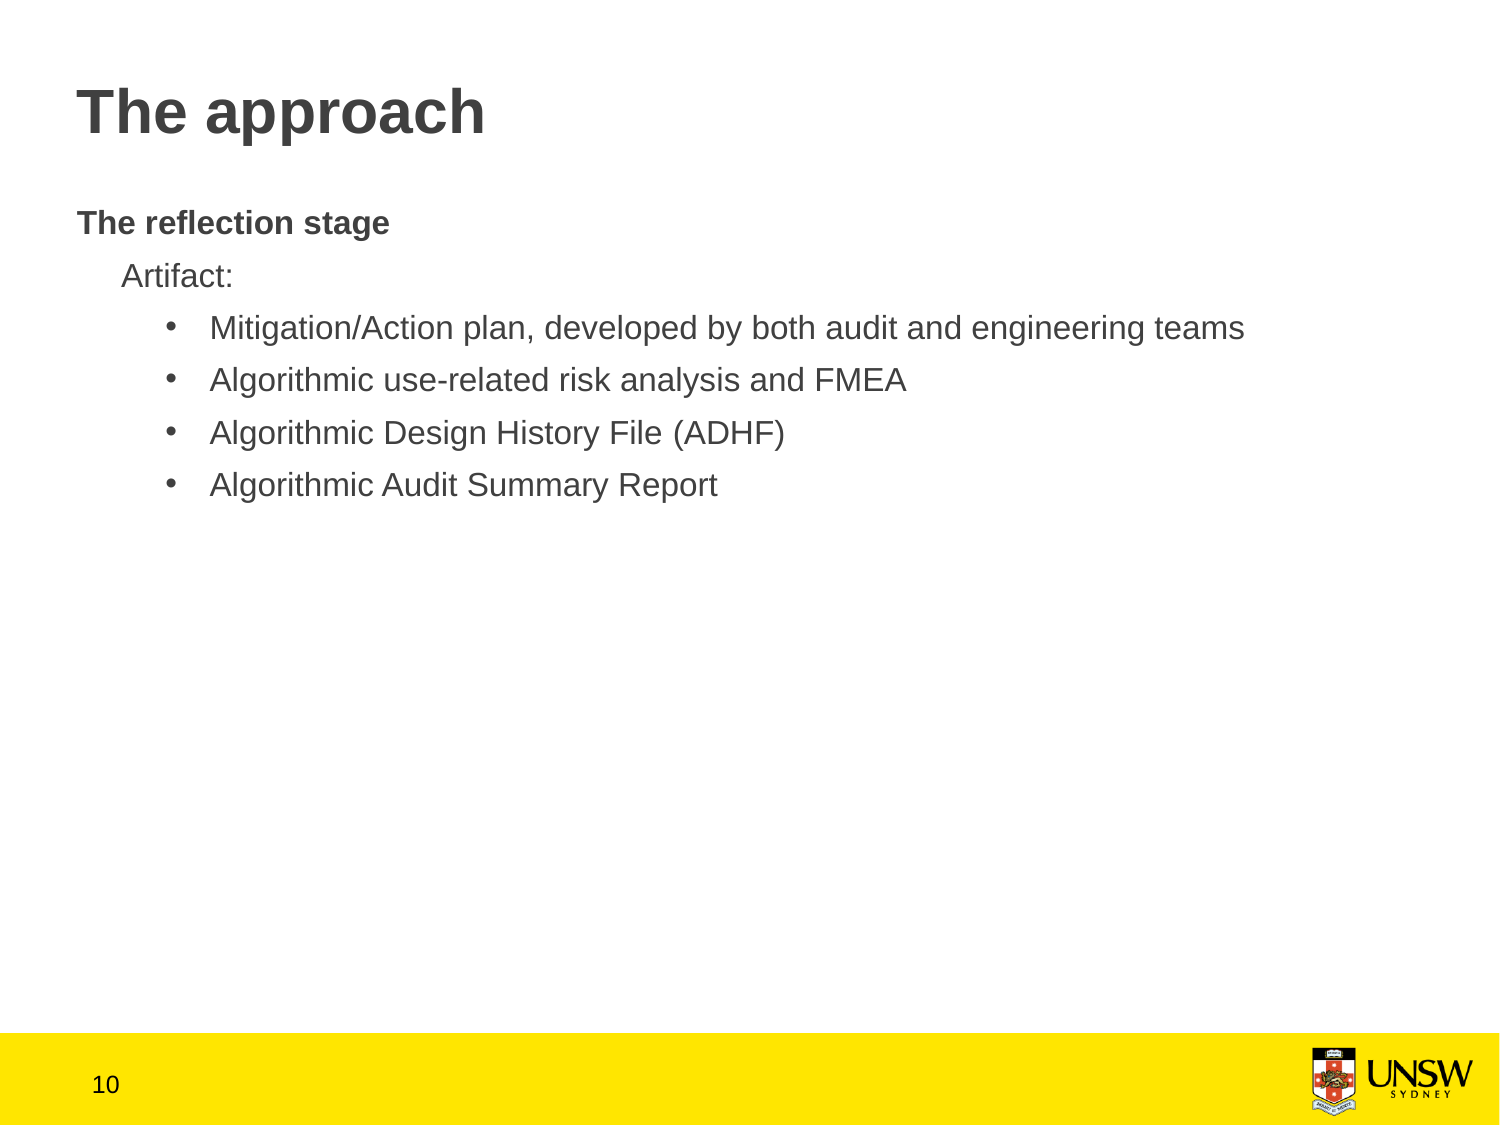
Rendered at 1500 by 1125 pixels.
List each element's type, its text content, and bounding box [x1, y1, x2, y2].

slide_number 9 [76, 1053, 415, 1114]
picture [0, 0, 1500, 1125]
list The reflection stage Artifact: Mitigation/Action plan, developed by both audit and engineering teams Algorithmic use-related risk analysis and FMEA Algorithmic Design History File (ADHF) Algorithmic Audit Summary Report [76, 201, 1424, 957]
title The approach [76, 71, 1424, 147]
